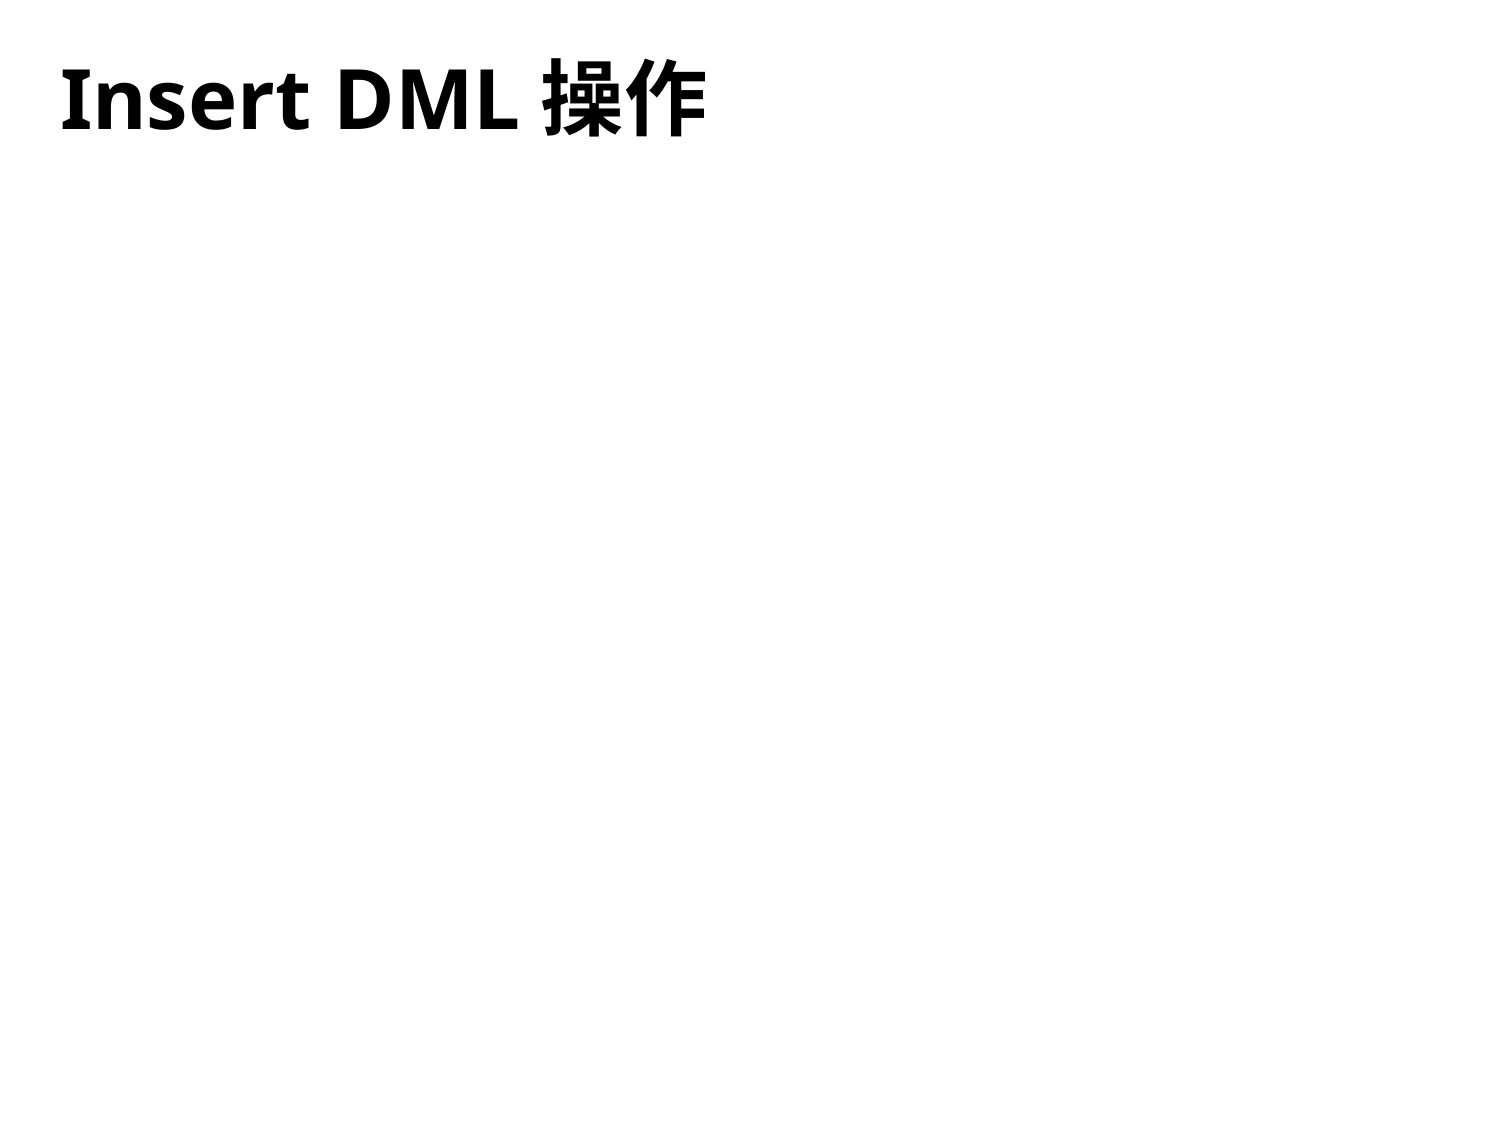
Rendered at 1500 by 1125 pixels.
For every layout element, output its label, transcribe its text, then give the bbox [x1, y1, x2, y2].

text_box Insert DML操作 [45, 39, 723, 154]
